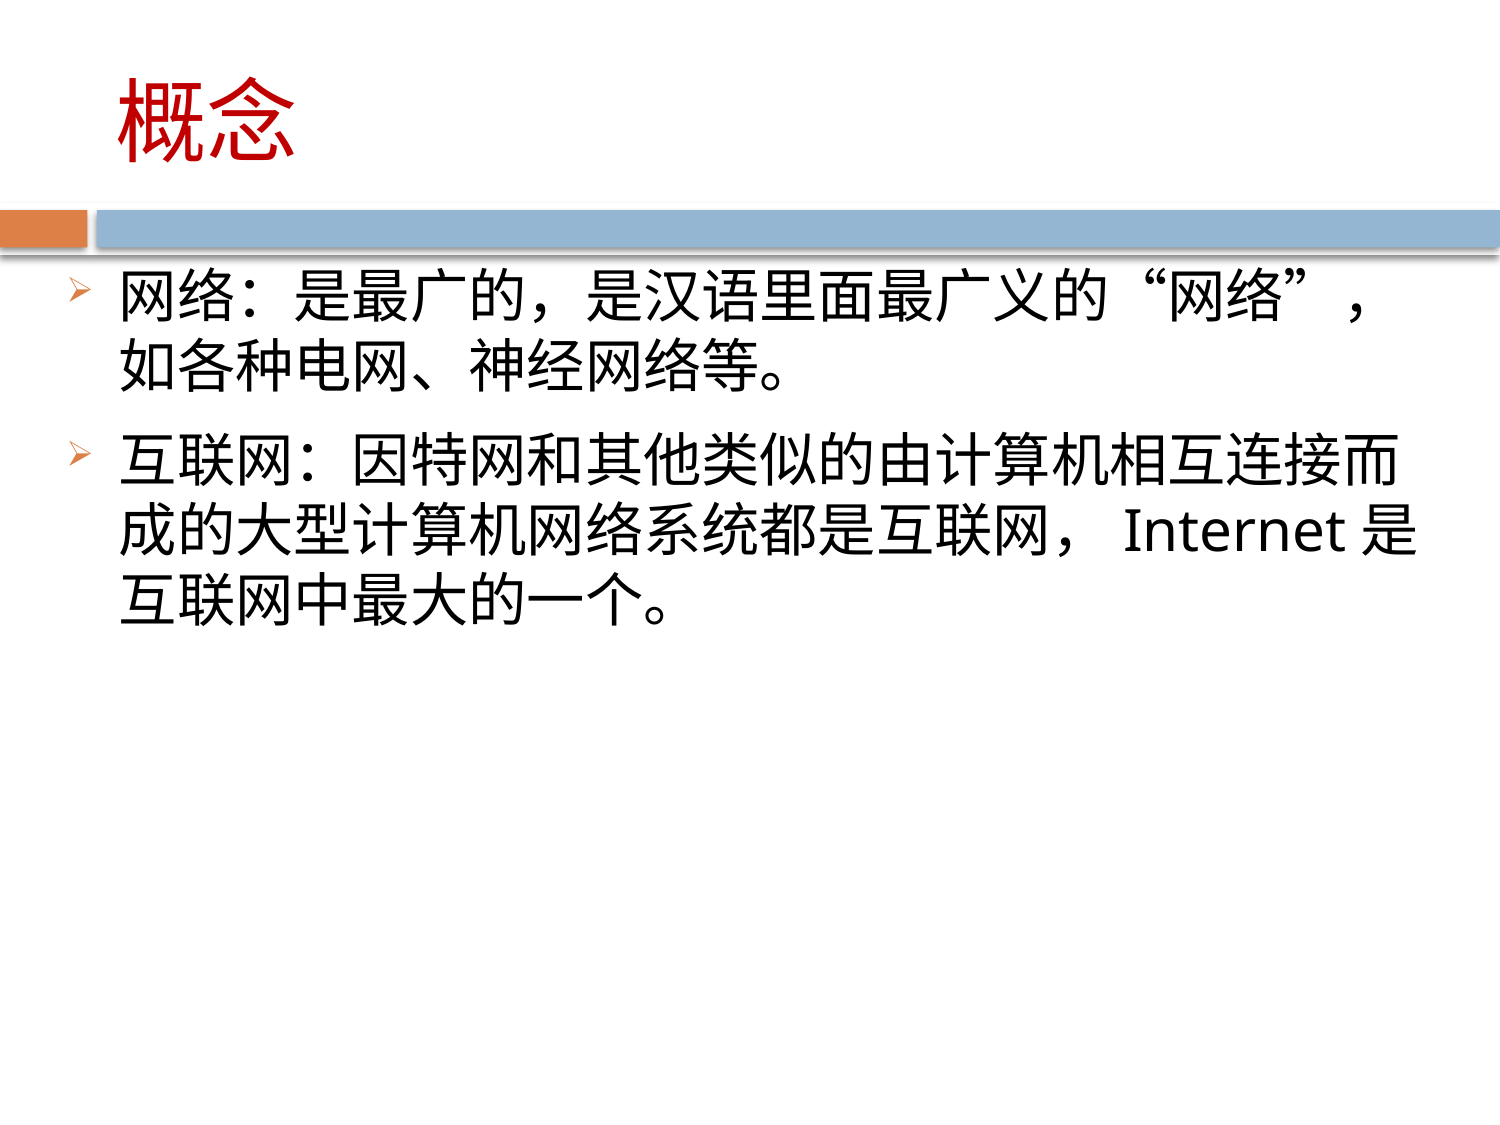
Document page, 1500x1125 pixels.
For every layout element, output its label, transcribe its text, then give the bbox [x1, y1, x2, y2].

list 网络：是最广的，是汉语里面最广义的“网络”，如各种电网、神经网络等。 互联网：因特网和其他类似的由计算机相互连接而成的大型计算机网络系统都是互联网，Internet是互联网中最大的一个。 [51, 251, 1459, 1094]
title 概念 [100, 37, 1438, 200]
